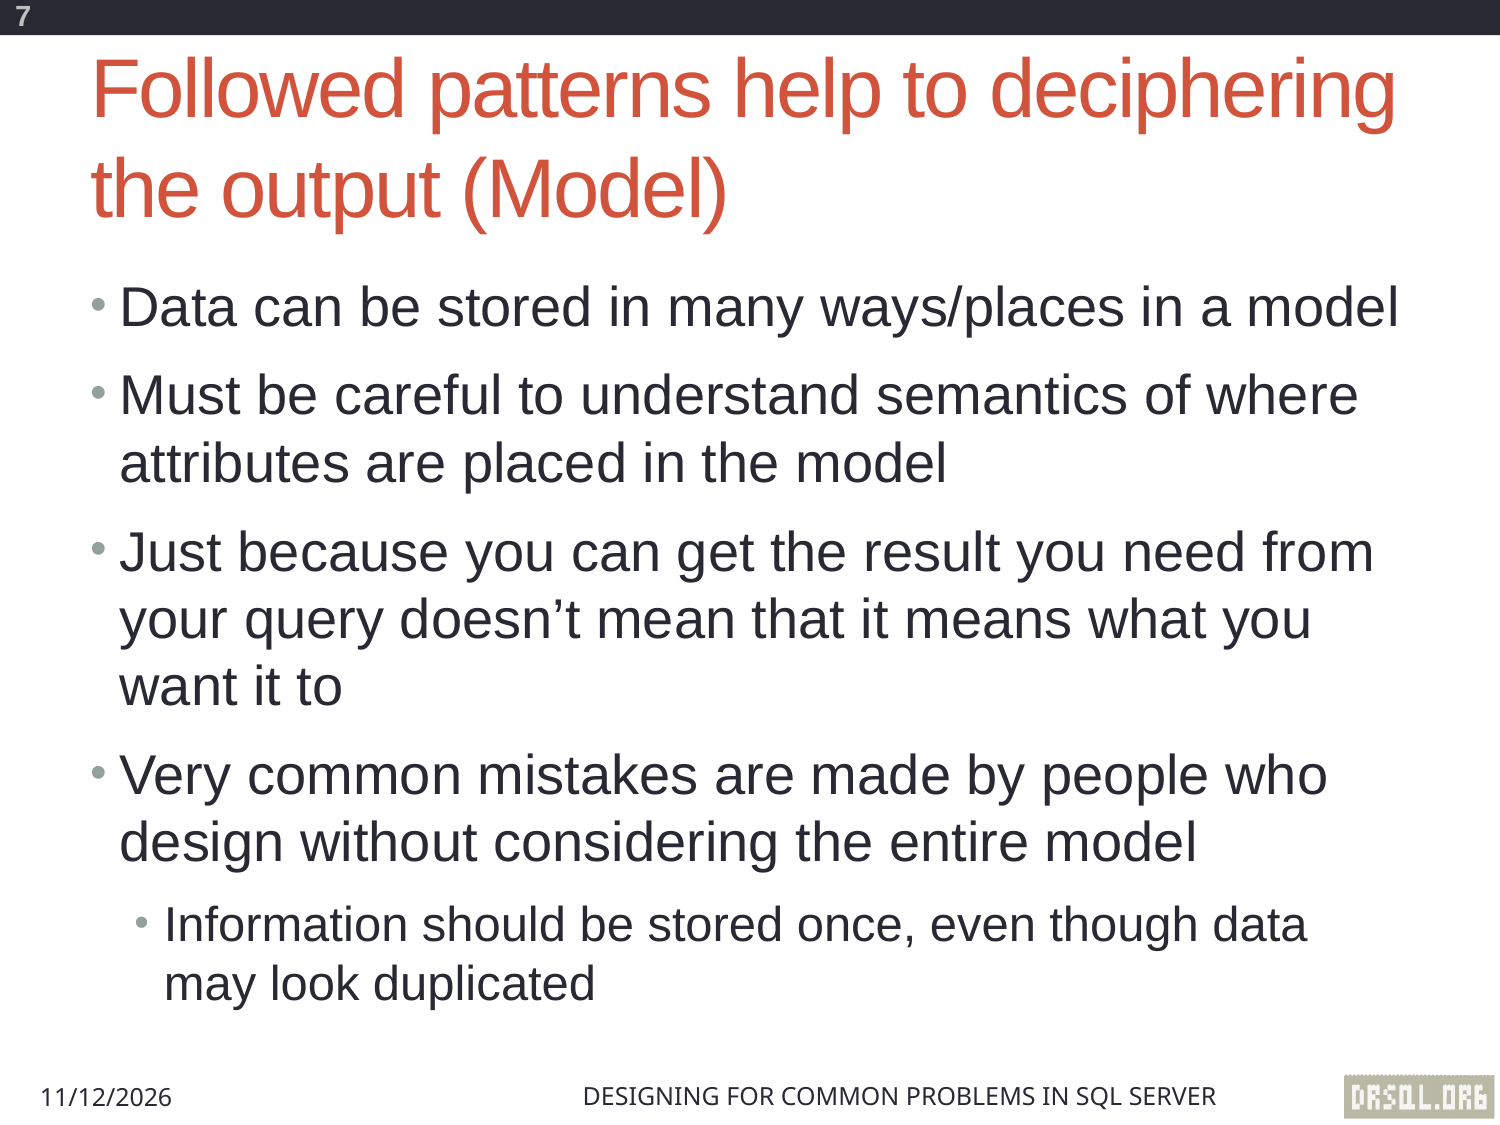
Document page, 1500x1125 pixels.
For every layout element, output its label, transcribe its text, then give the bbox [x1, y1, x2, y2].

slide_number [24, 1071, 500, 1125]
list Data can be stored in many ways/places in a model Must be careful to understand semantics of where attributes are placed in the model Just because you can get the result you need from your query doesn’t mean that it means what you want it to Very common mistakes are made by people who design without considering the entire model Information should be stored once, even though data may look duplicated [75, 262, 1425, 1050]
title Followed patterns help to deciphering the output (Model) [75, 62, 1413, 205]
slide_number 7 [0, 0, 175, 34]
footer Designing for Common Problems in SQL Server [500, 1070, 1300, 1125]
